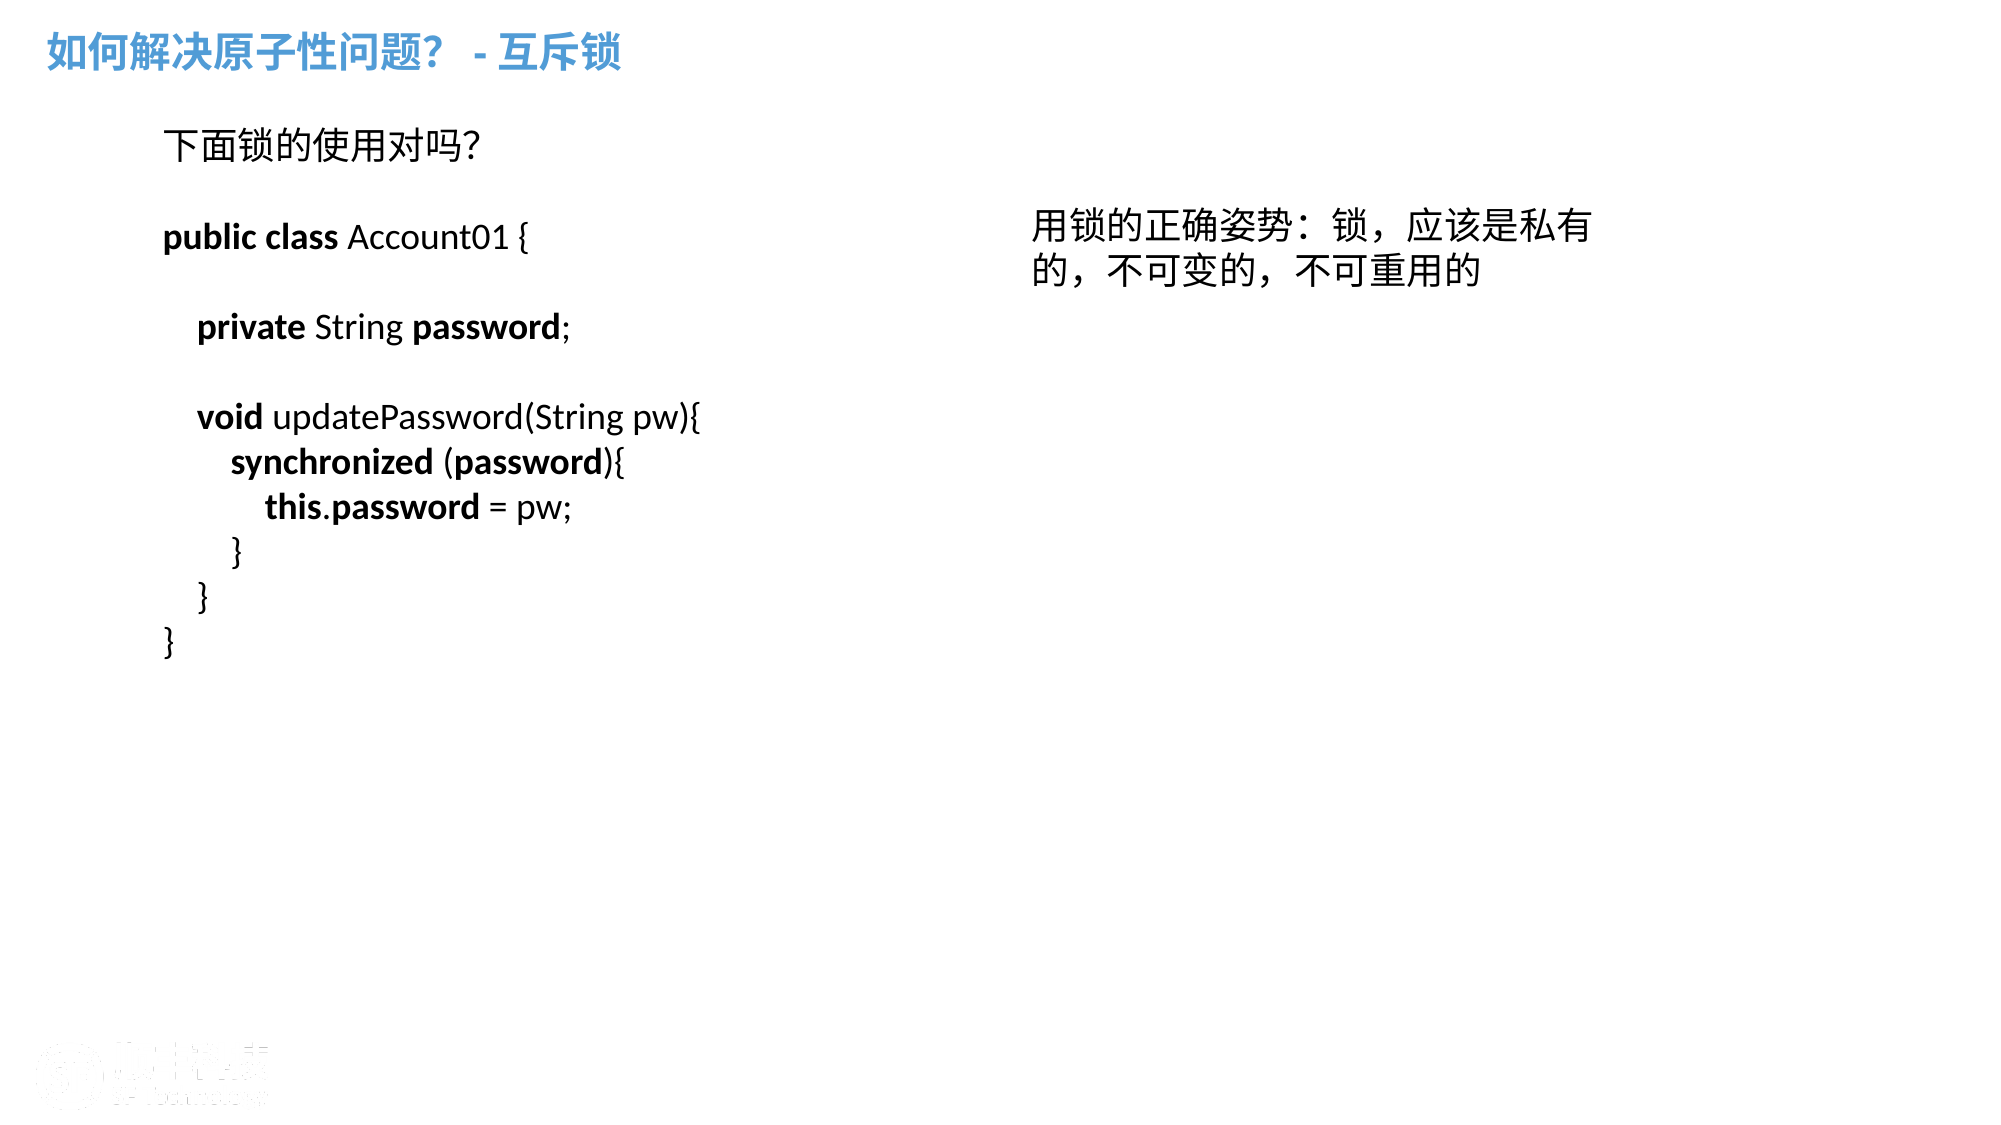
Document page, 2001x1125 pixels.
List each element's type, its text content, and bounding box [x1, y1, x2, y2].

text_box 用锁的正确姿势：锁，应该是私有的，不可变的，不可重用的 [1016, 194, 1643, 300]
text_box 下面锁的使用对吗？ public class Account01 { private String password; void updatePassword(String pw){ synchronized (password){ this.password = pw; } } } [147, 114, 969, 670]
text_box 如何解决原子性问题？-互斥锁 [31, 18, 1444, 84]
picture [34, 1025, 292, 1125]
